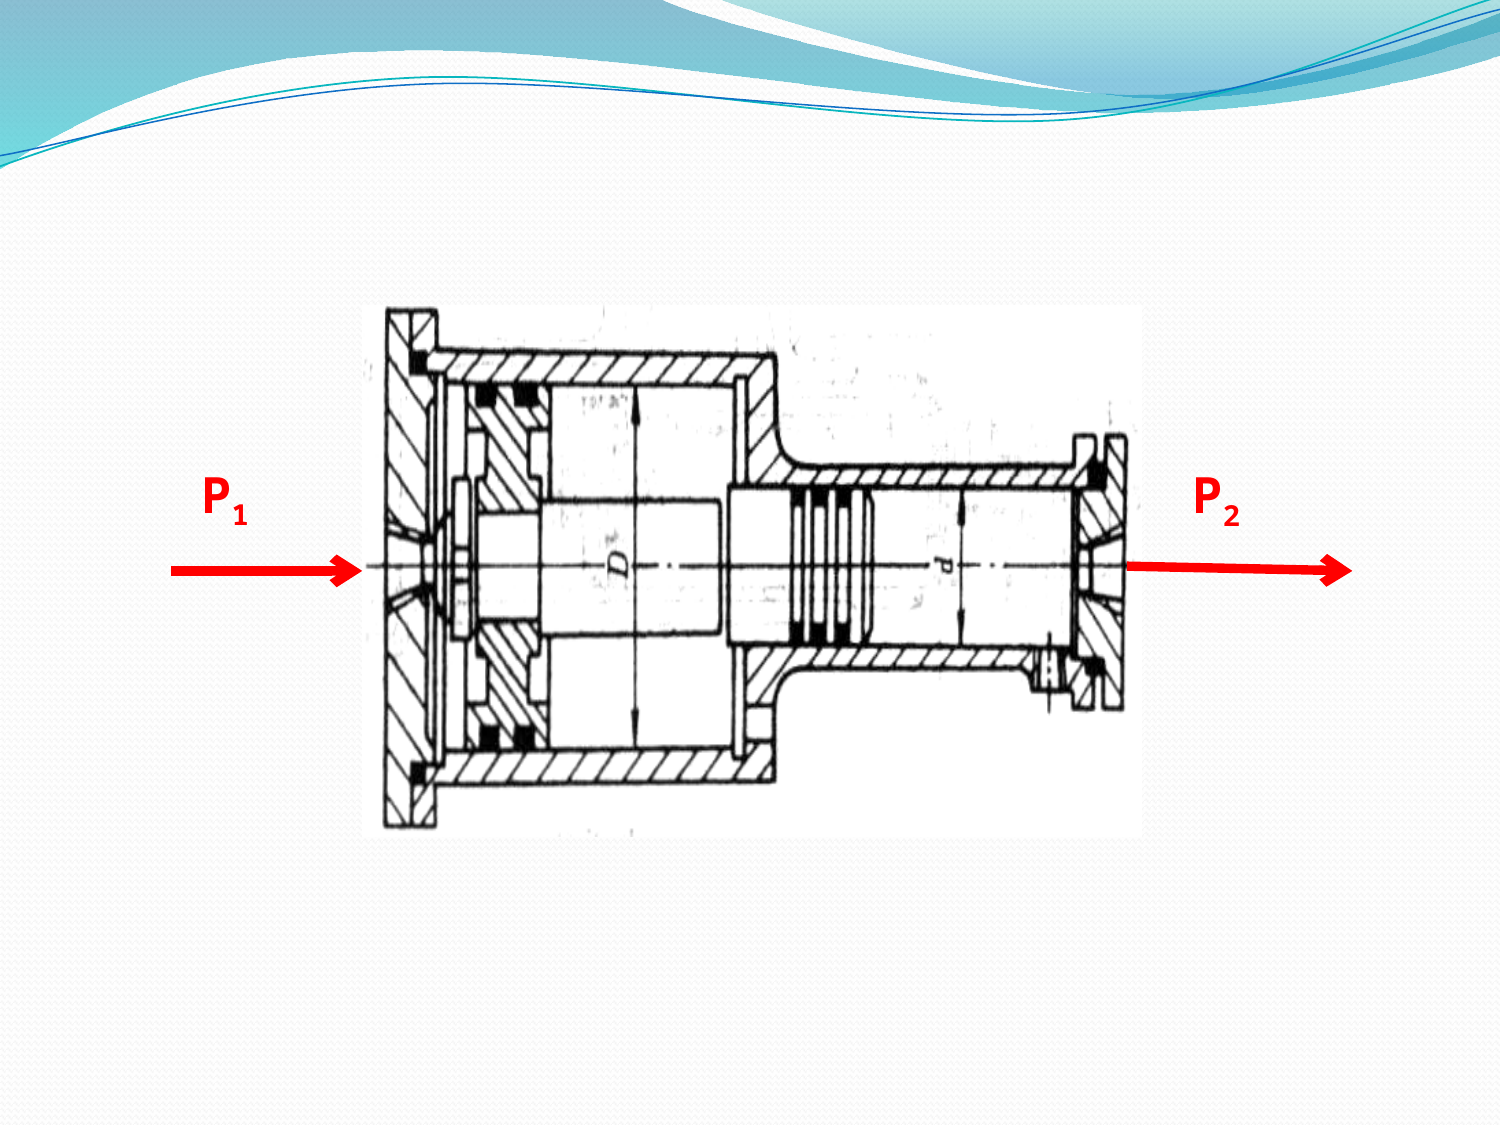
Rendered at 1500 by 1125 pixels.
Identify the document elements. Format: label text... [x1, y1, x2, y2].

text_box P2 [1174, 456, 1260, 540]
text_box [1126, 565, 1353, 572]
table_cell [1127, 572, 1143, 579]
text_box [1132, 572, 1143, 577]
text_box P1 [186, 455, 264, 539]
picture [362, 304, 1143, 837]
